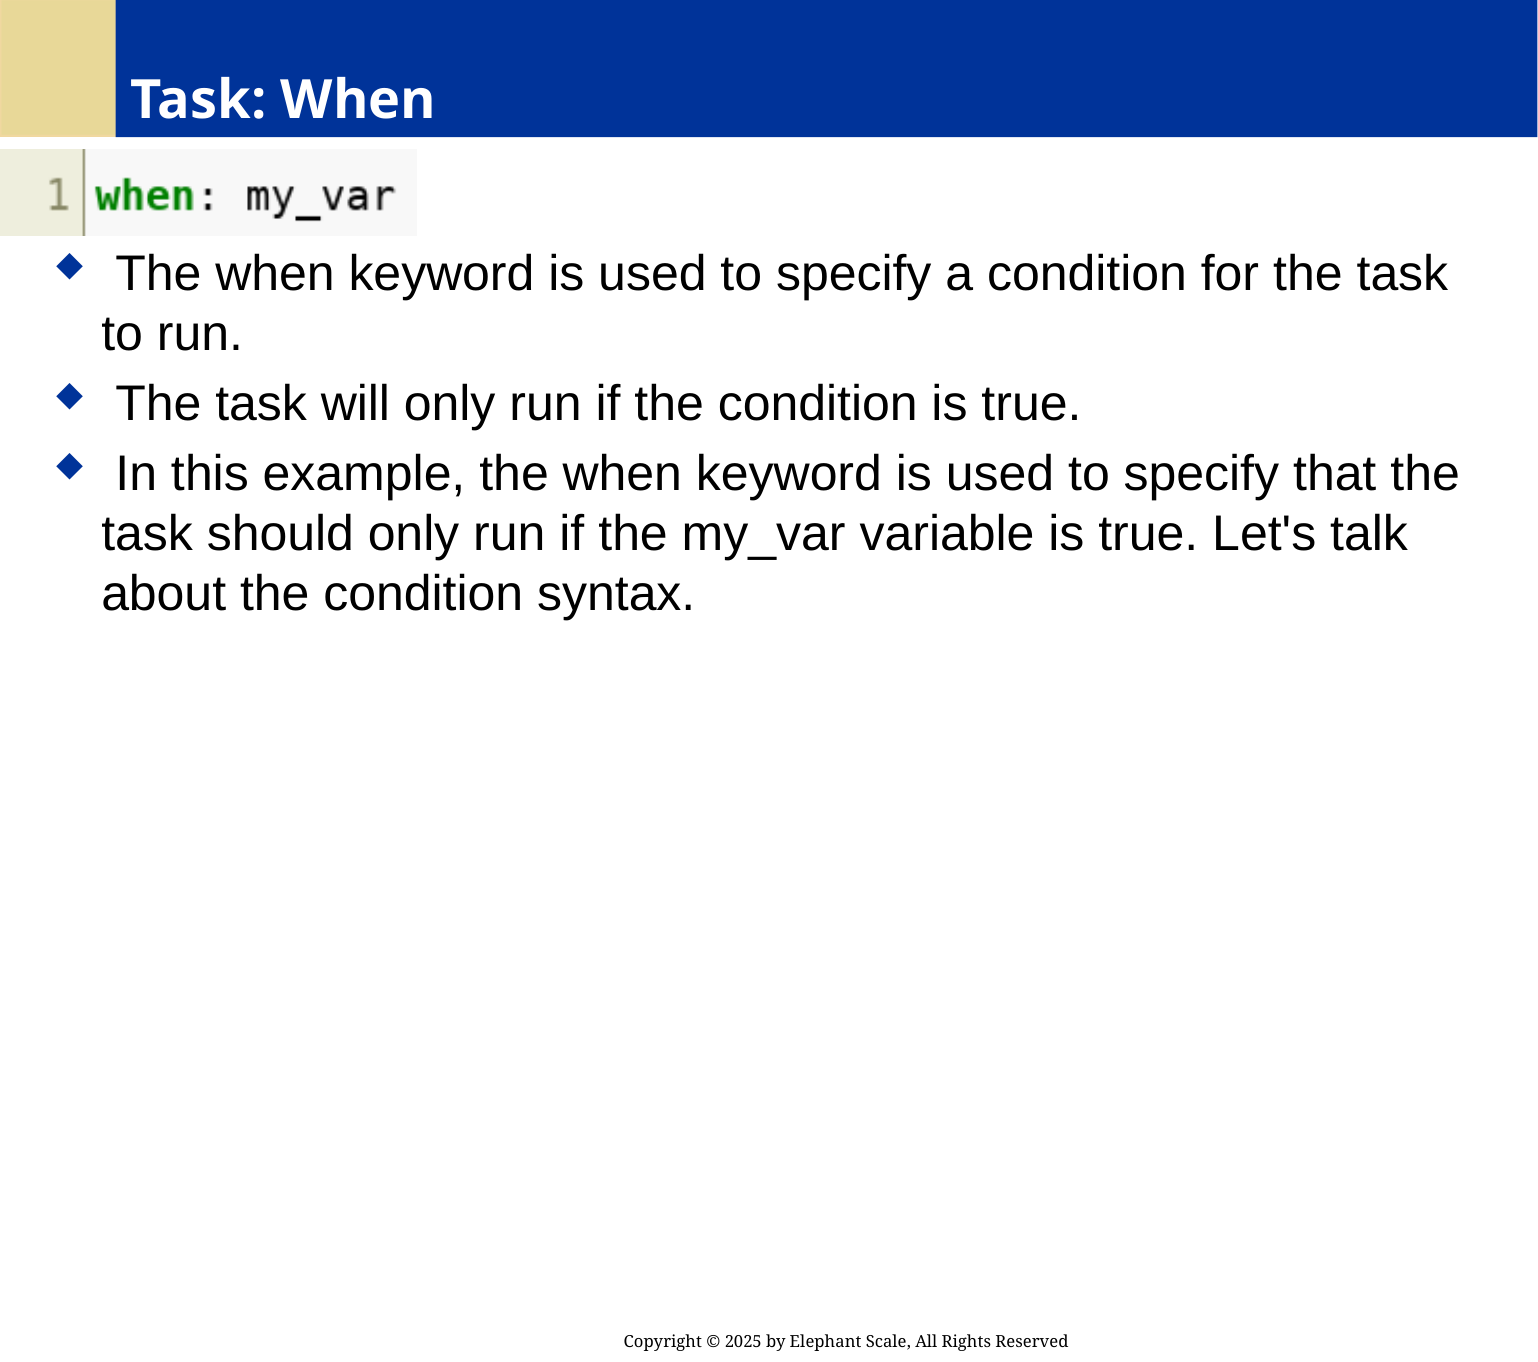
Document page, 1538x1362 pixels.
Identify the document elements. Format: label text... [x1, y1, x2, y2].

list The when keyword is used to specify a condition for the task to run. The task will only run if the condition is true. In this example, the when keyword is used to specify that the task should only run if the my_var variable is true. Let's talk about the condition syntax. [38, 162, 1500, 1284]
text_box Copyright © 2025 by Elephant Scale, All Rights Reserved [608, 1322, 1085, 1358]
picture [0, 0, 115, 137]
picture [0, 149, 417, 236]
title Task: When [115, 0, 1538, 138]
